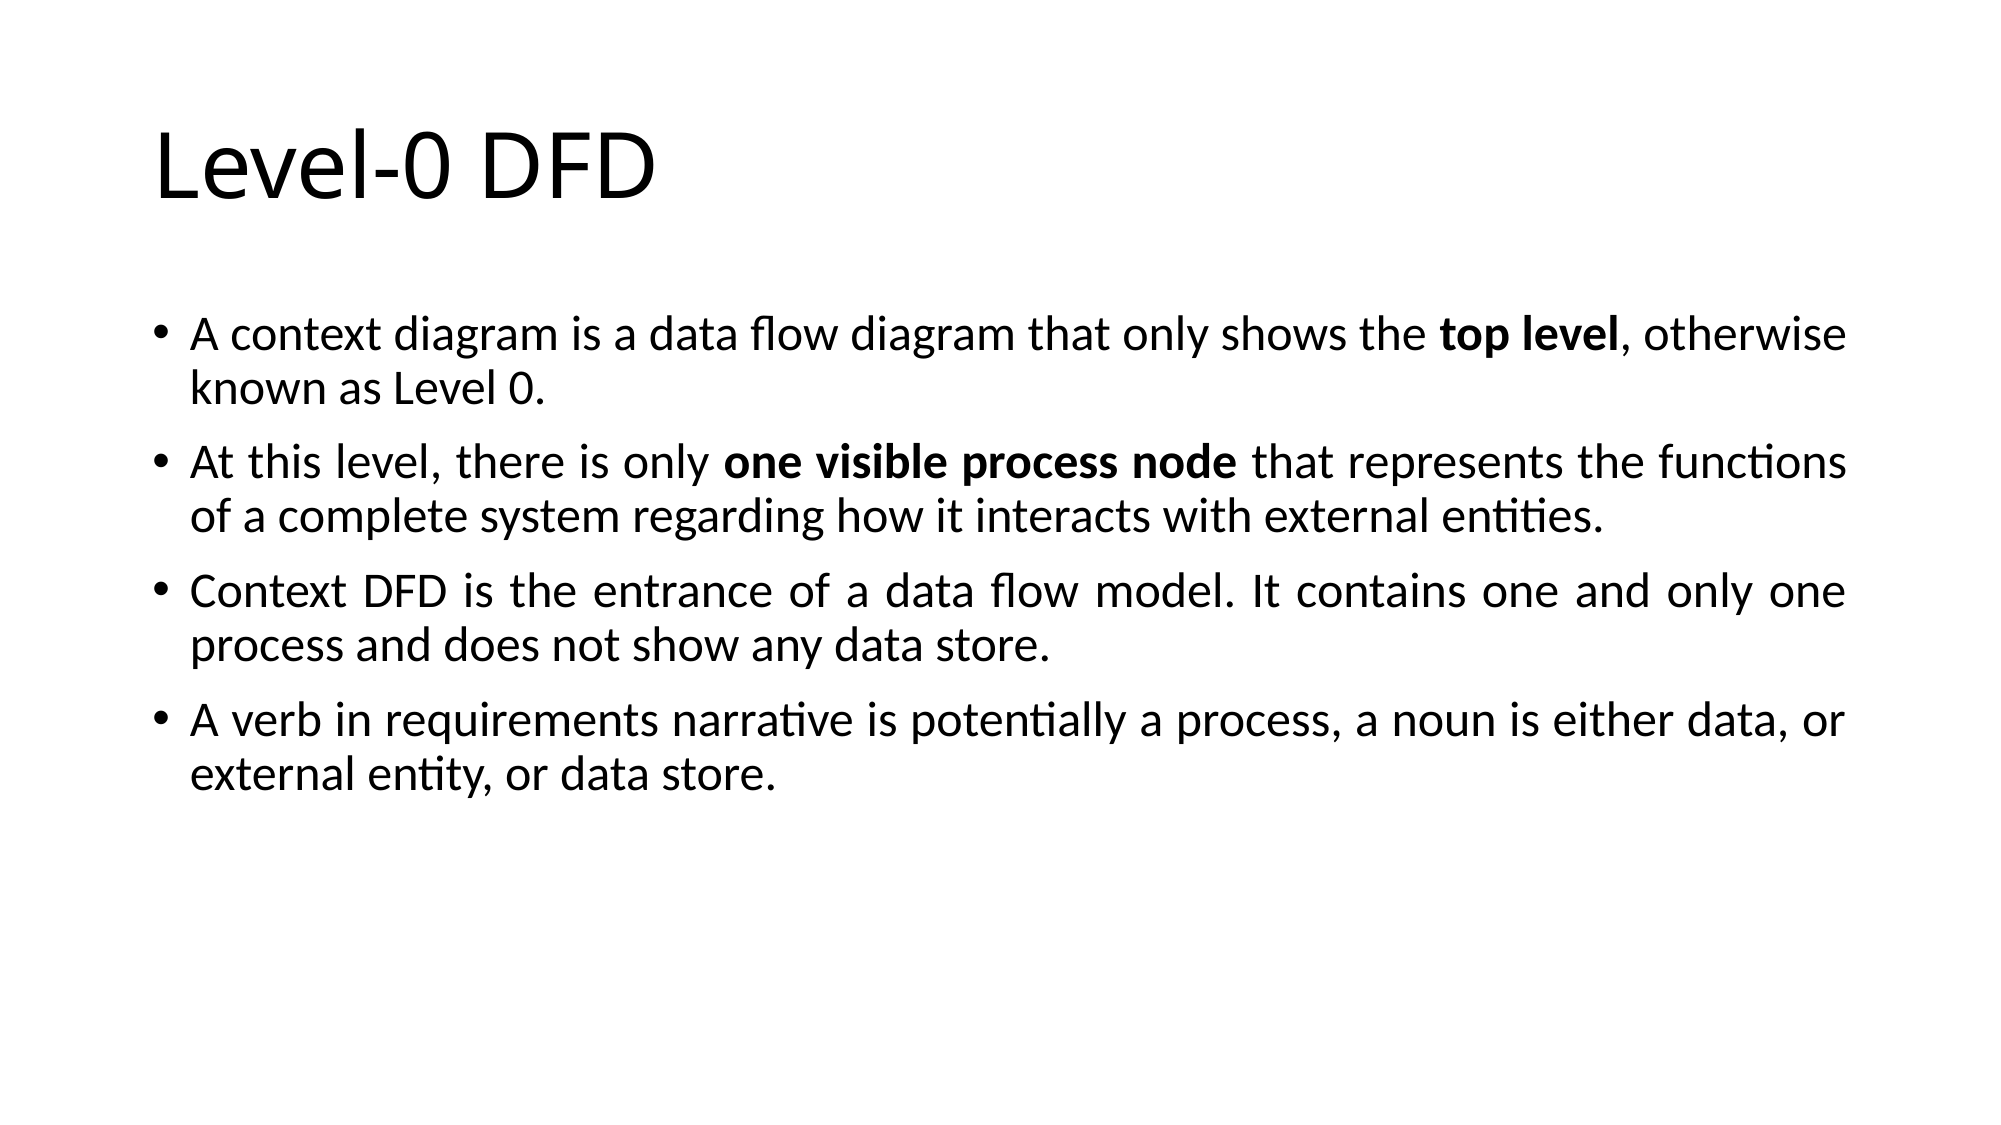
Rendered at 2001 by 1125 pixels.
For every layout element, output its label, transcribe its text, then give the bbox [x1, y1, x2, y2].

title Level-0 DFD [137, 59, 1863, 278]
list A context diagram is a data flow diagram that only shows the top level, otherwise known as Level 0. At this level, there is only one visible process node that represents the functions of a complete system regarding how it interacts with external entities. Context DFD is the entrance of a data flow model. It contains one and only one process and does not show any data store. A verb in requirements narrative is potentially a process, a noun is either data, or external entity, or data store. [137, 299, 1863, 1014]
